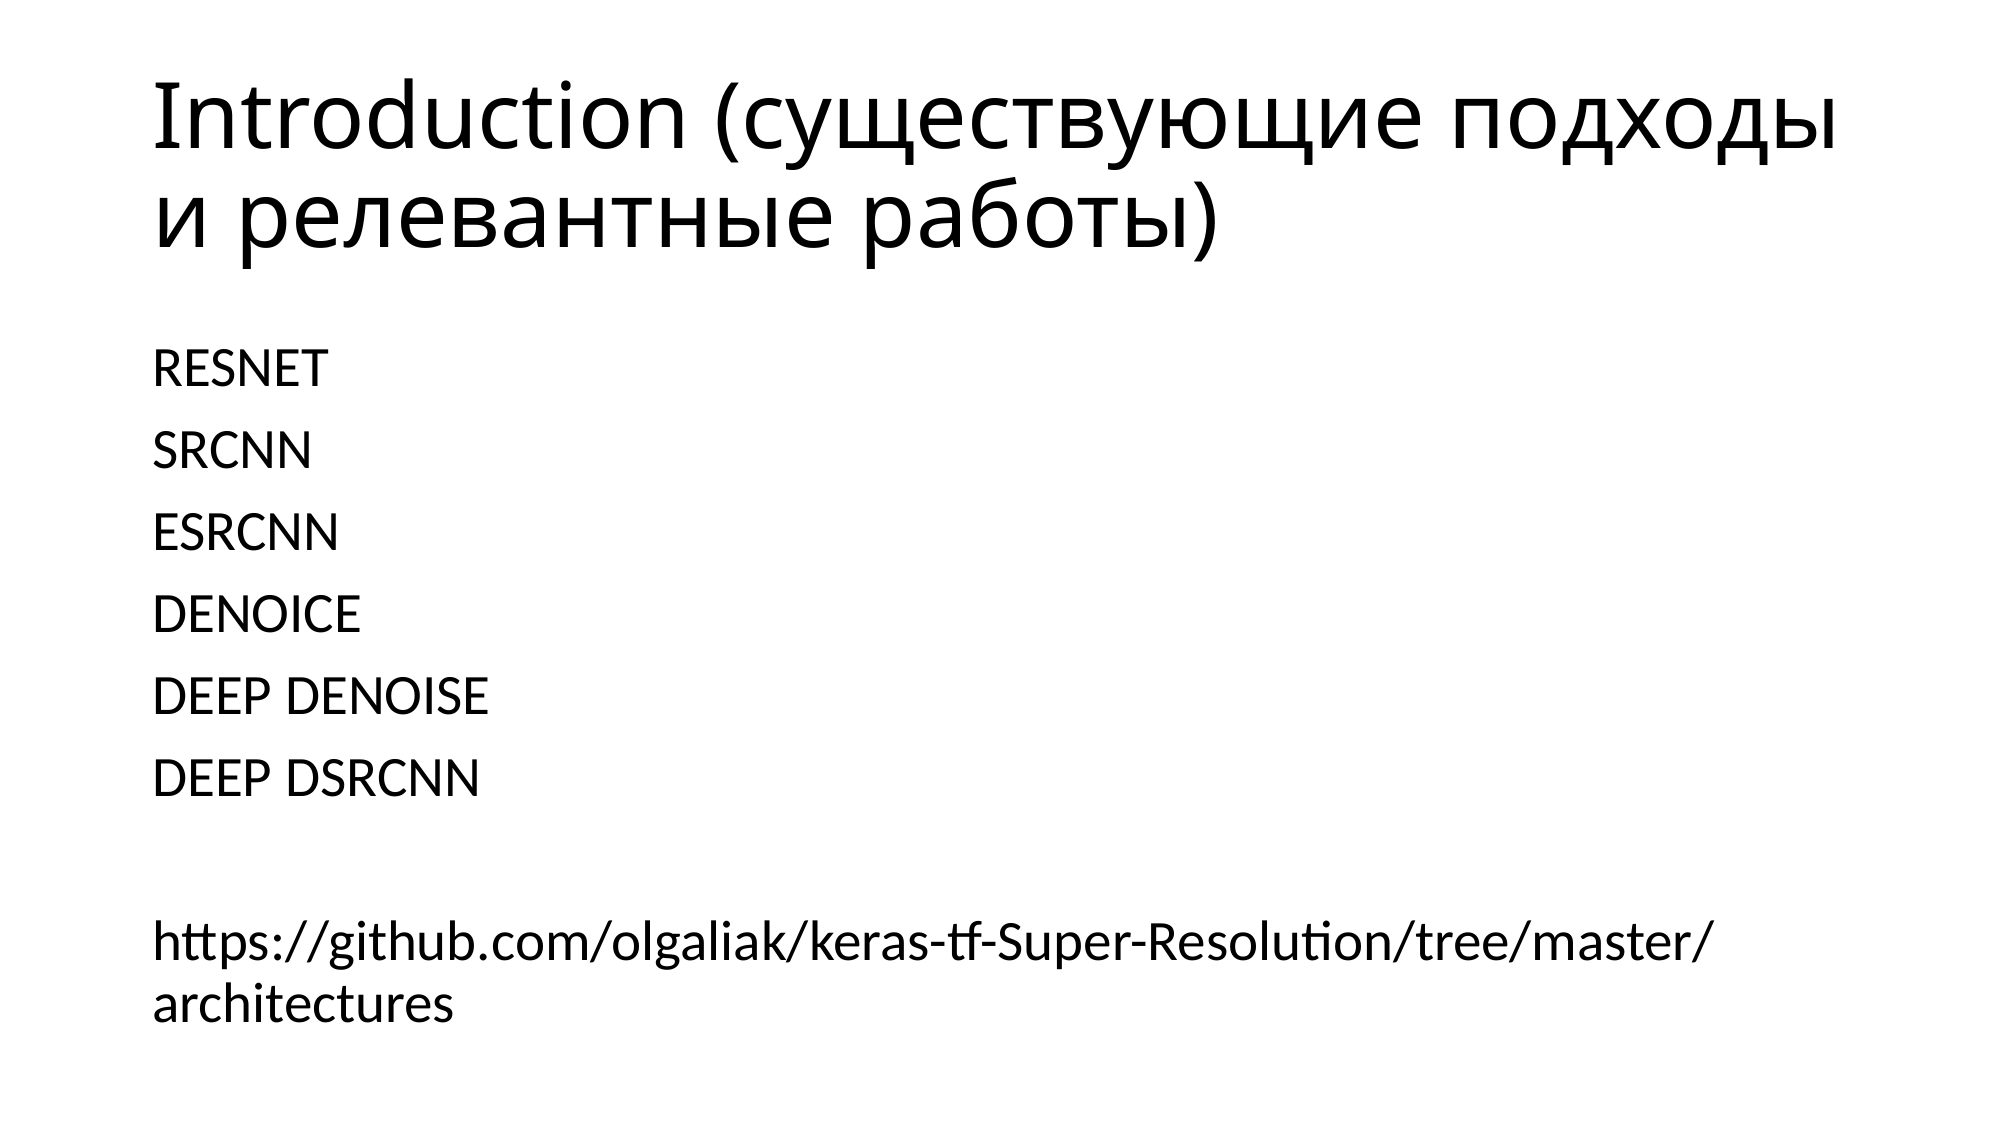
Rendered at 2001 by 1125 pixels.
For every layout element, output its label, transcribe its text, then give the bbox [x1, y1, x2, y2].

list RESNET SRCNN ESRCNN DENOICE DEEP DENOISE DEEP DSRCNN https://github.com/olgaliak/keras-tf-Super-Resolution/tree/master/architectures [137, 330, 1863, 1044]
title Introduction (существующие подходы и релевантные работы) [137, 59, 1863, 278]
